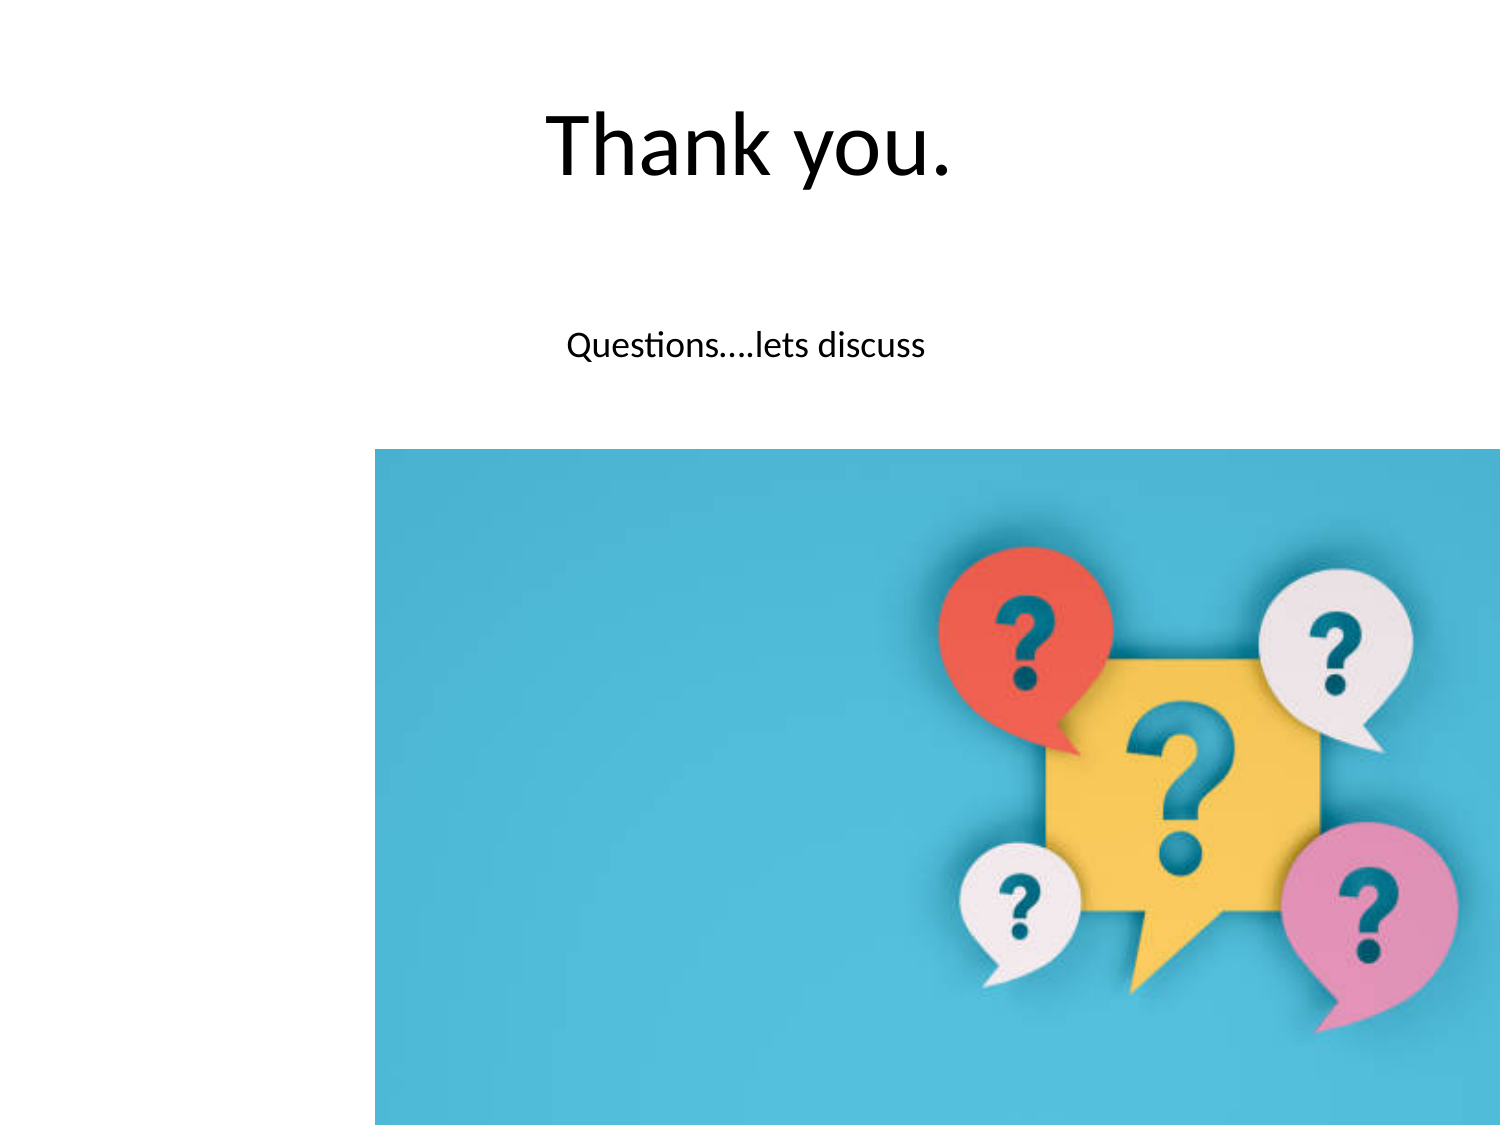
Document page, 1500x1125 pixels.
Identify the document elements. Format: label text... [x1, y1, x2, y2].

text_box Questions….lets discuss [551, 312, 941, 373]
title Thank you. [75, 45, 1425, 233]
picture [374, 449, 1500, 1125]
